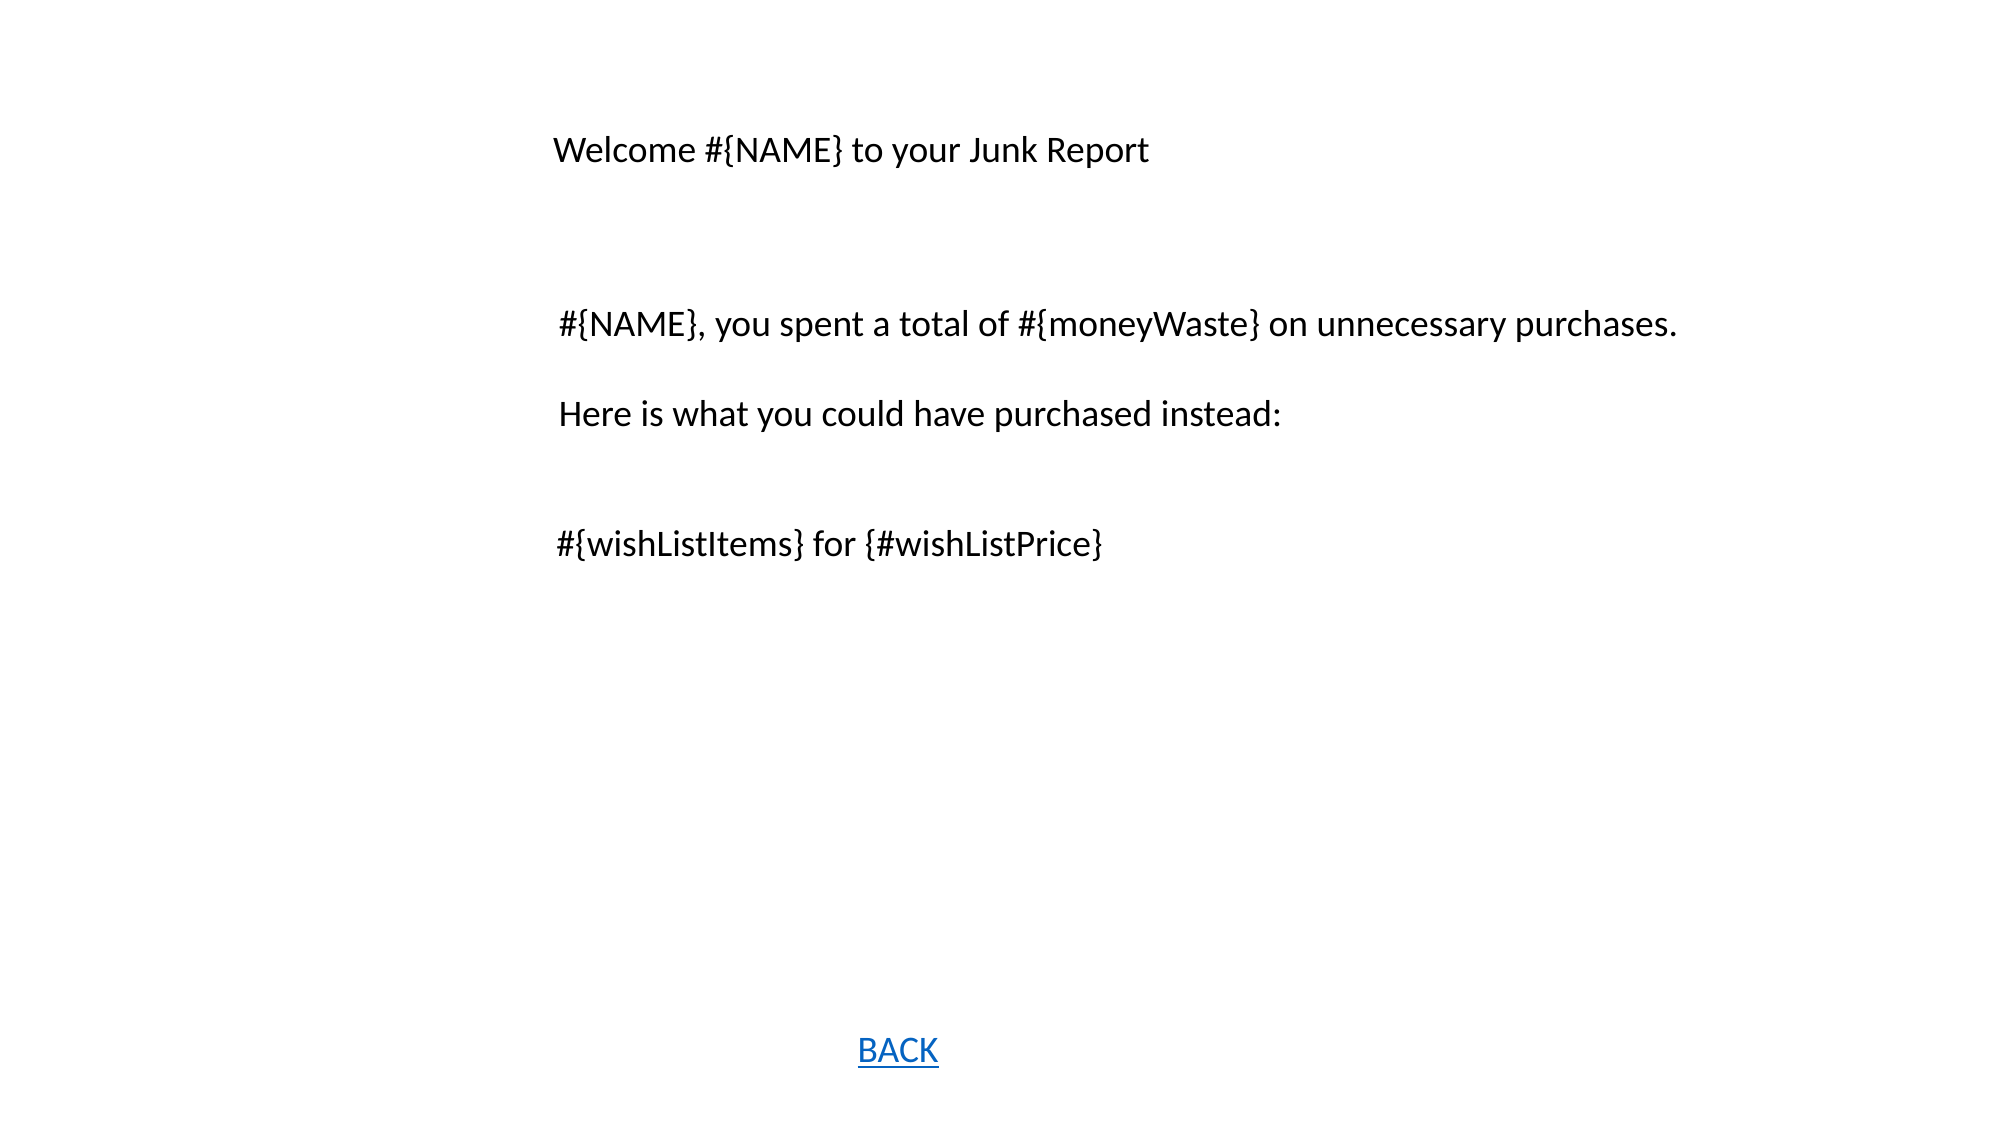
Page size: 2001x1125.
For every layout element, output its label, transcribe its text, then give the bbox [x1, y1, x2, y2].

text_box #{NAME}, you spent a total of #{moneyWaste} on unnecessary purchases. Here is what you could have purchased instead: [544, 291, 1695, 442]
text_box #{wishListItems} for {#wishListPrice} [541, 511, 1119, 571]
text_box Welcome #{NAME} to your Junk Report [538, 117, 1363, 178]
text_box BACK [843, 1018, 954, 1078]
